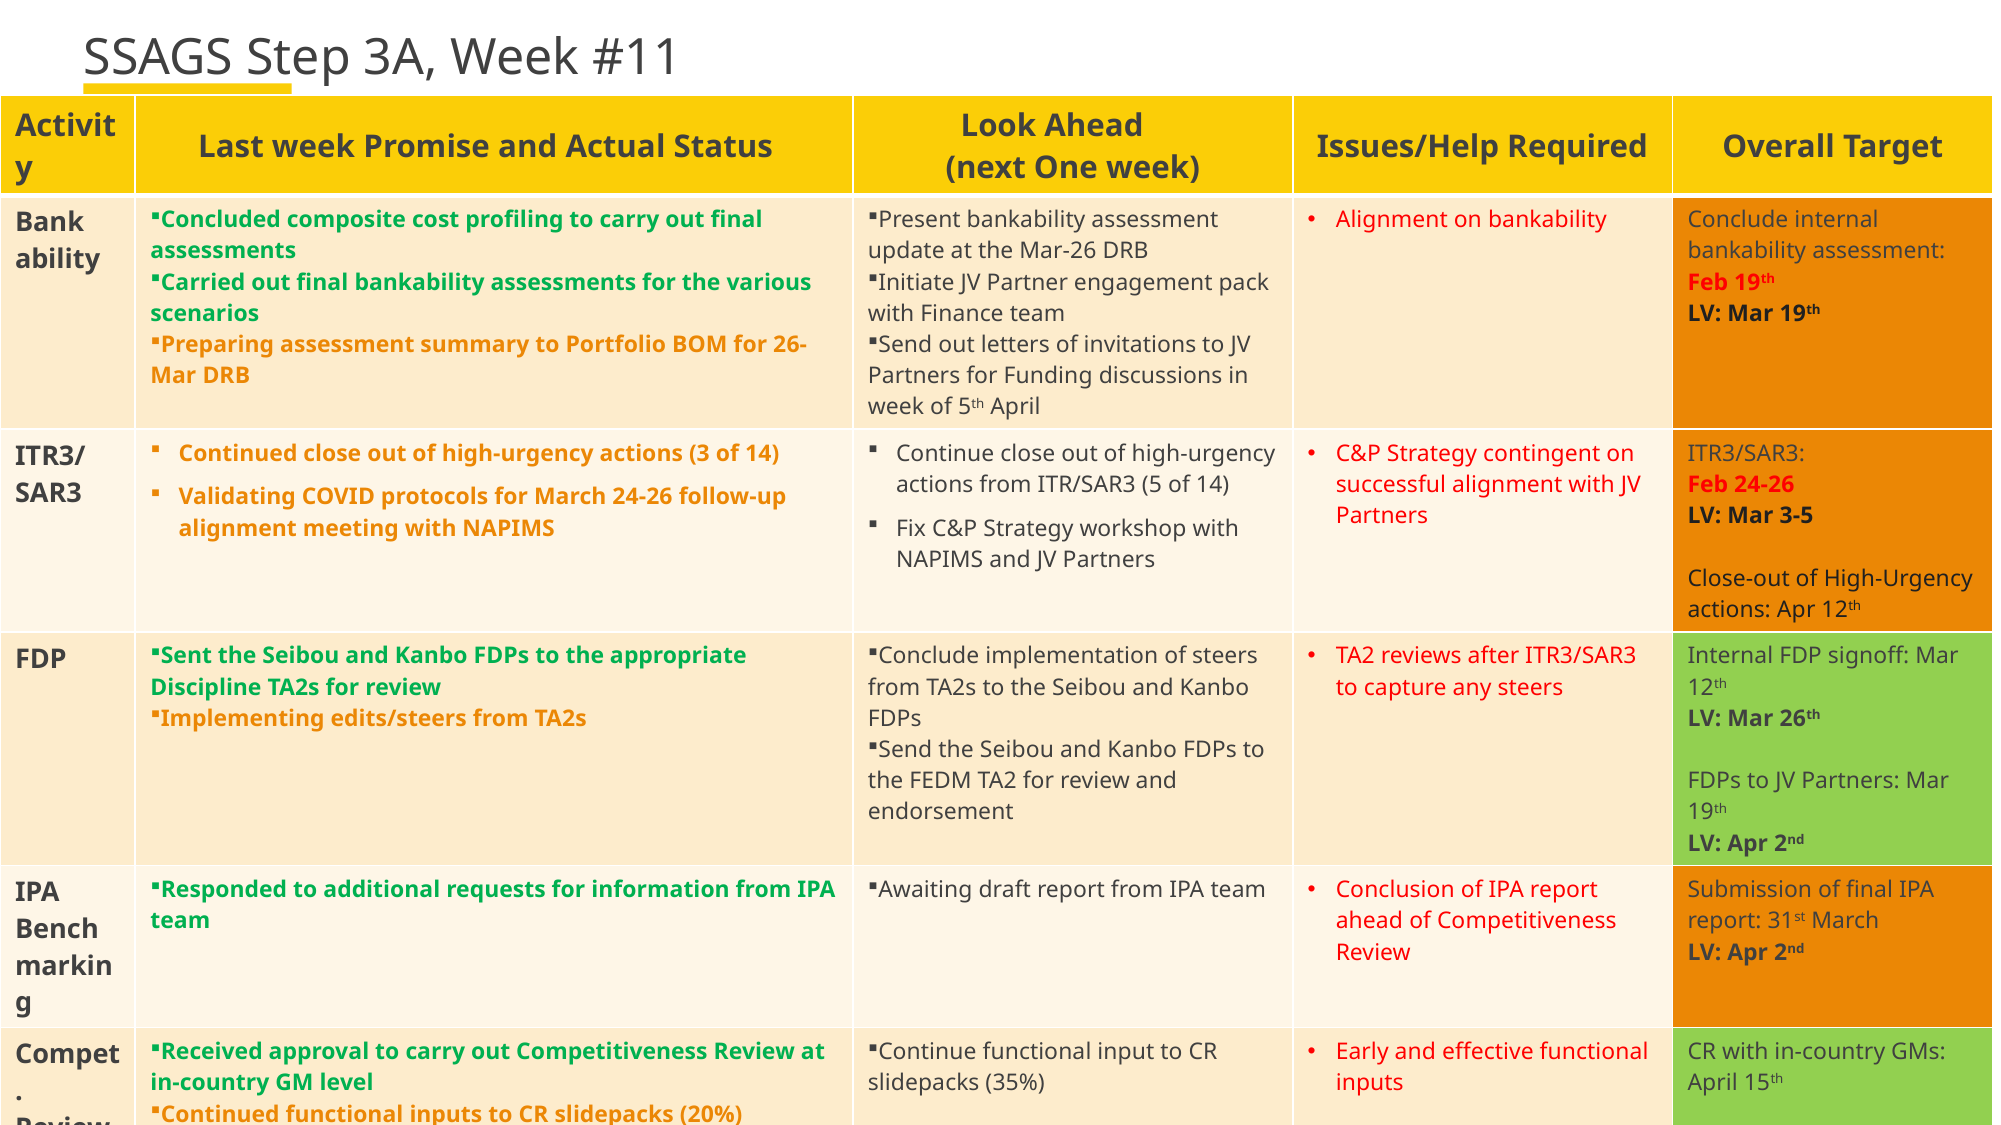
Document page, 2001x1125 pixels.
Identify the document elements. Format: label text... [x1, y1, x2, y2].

table_cell Sent the Seibou and Kanbo FDPs to the appropriate Discipline TA2s for review Implementing edits/steers from TA2s [136, 633, 852, 865]
table_cell Conclude internal bankability assessment: Feb 19th LV: Mar 19th [1673, 198, 1992, 428]
table_cell C&P Strategy contingent on successful alignment with JV Partners [1294, 430, 1672, 631]
table_cell TA2 reviews after ITR3/SAR3 to capture any steers [1294, 633, 1672, 865]
table_cell Responded to additional requests for information from IPA team [136, 866, 852, 1027]
title SSAGS Step 3A, Week #11 [83, 24, 820, 79]
table_header Last week Promise and Actual Status [136, 96, 852, 193]
table_cell FDP [1, 633, 134, 865]
table_cell Submission of final IPA report: 31st March LV: Apr 2nd [1673, 866, 1992, 1027]
table_cell Present bankability assessment update at the Mar-26 DRB Initiate JV Partner engagement pack with Finance team Send out letters of invitations to JV Partners for Funding discussions in week of 5th April [854, 198, 1292, 428]
table_cell ITR3/ SAR3 [1, 430, 134, 631]
table_cell ITR3/SAR3: Feb 24-26 LV: Mar 3-5 Close-out of High-Urgency actions: Apr 12th [1673, 430, 1992, 631]
table_cell Received approval to carry out Competitiveness Review at in-country GM level Continued functional inputs to CR slidepacks (20%) [136, 1028, 852, 1125]
table_cell Awaiting draft report from IPA team [854, 866, 1292, 1027]
table_header Issues/Help Required [1294, 96, 1672, 193]
table_cell Conclusion of IPA report ahead of Competitiveness Review [1294, 866, 1672, 1027]
table_cell Early and effective functional inputs [1294, 1028, 1672, 1125]
table_cell Internal FDP signoff: Mar 12th LV: Mar 26th FDPs to JV Partners: Mar 19th LV: Apr 2nd [1673, 633, 1992, 865]
table_cell CR with in-country GMs: April 15th [1673, 1028, 1992, 1125]
table_cell Continue close out of high-urgency actions from ITR/SAR3 (5 of 14) Fix C&P Strategy workshop with NAPIMS and JV Partners [854, 430, 1292, 631]
table_cell Bank ability [1, 198, 134, 428]
table_header Activity [1, 96, 134, 193]
table_header Look Ahead (next One week) [854, 96, 1292, 193]
table_header Overall Target [1673, 96, 1992, 193]
table_cell Continue functional input to CR slidepacks (35%) [854, 1028, 1292, 1125]
table_cell IPA Bench marking [1, 866, 134, 1027]
table_cell Concluded composite cost profiling to carry out final assessments Carried out final bankability assessments for the various scenarios Preparing assessment summary to Portfolio BOM for 26-Mar DRB [136, 198, 852, 428]
table_cell Alignment on bankability [1294, 198, 1672, 428]
table_cell Conclude implementation of steers from TA2s to the Seibou and Kanbo FDPs Send the Seibou and Kanbo FDPs to the FEDM TA2 for review and endorsement [854, 633, 1292, 865]
table_cell Continued close out of high-urgency actions (3 of 14) Validating COVID protocols for March 24-26 follow-up alignment meeting with NAPIMS [136, 430, 852, 631]
table_cell Compet. Review [1, 1028, 134, 1125]
